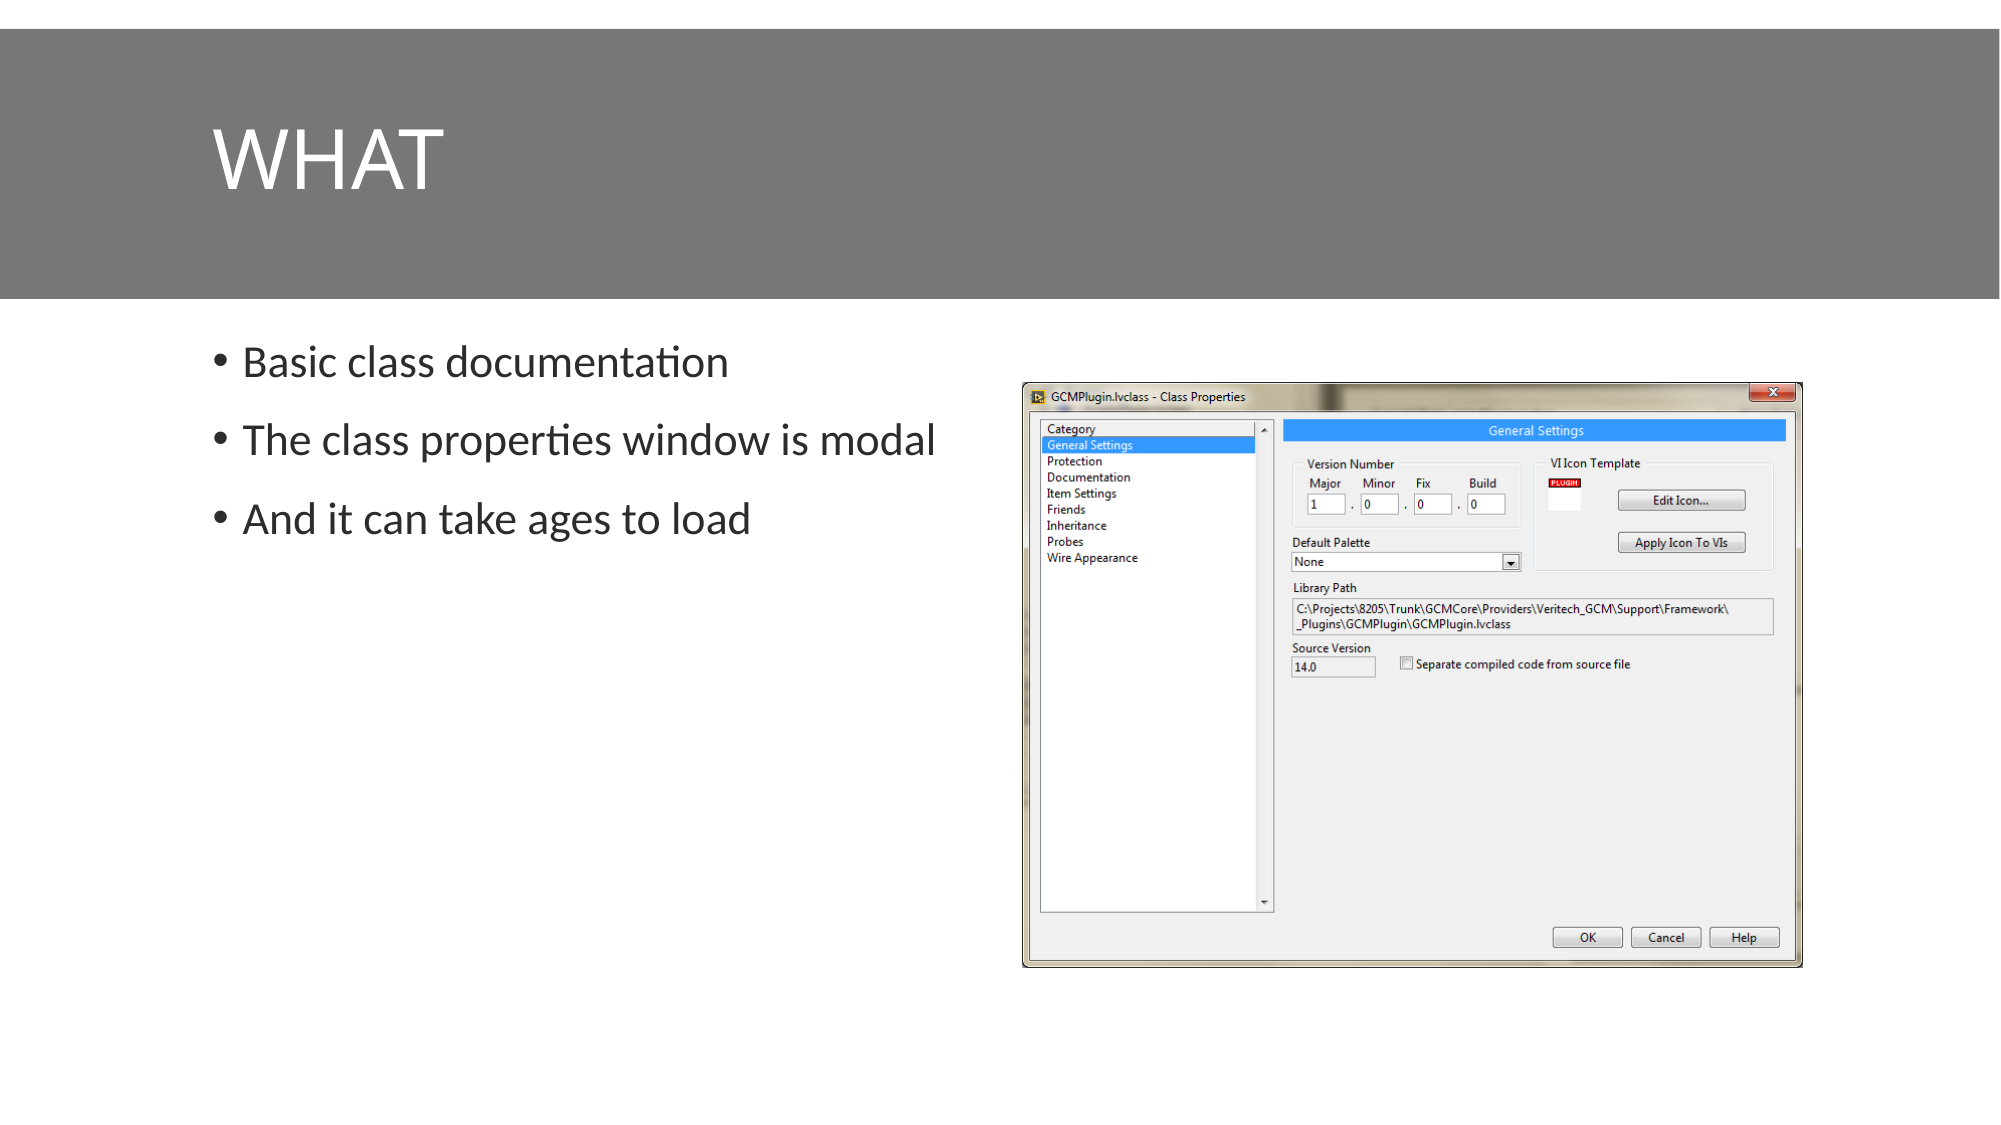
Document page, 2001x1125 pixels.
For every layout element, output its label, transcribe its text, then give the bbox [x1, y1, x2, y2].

list Basic class documentation The class properties window is modal And it can take ages to load [197, 329, 978, 1020]
title What [197, 40, 1803, 288]
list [1021, 382, 1803, 968]
